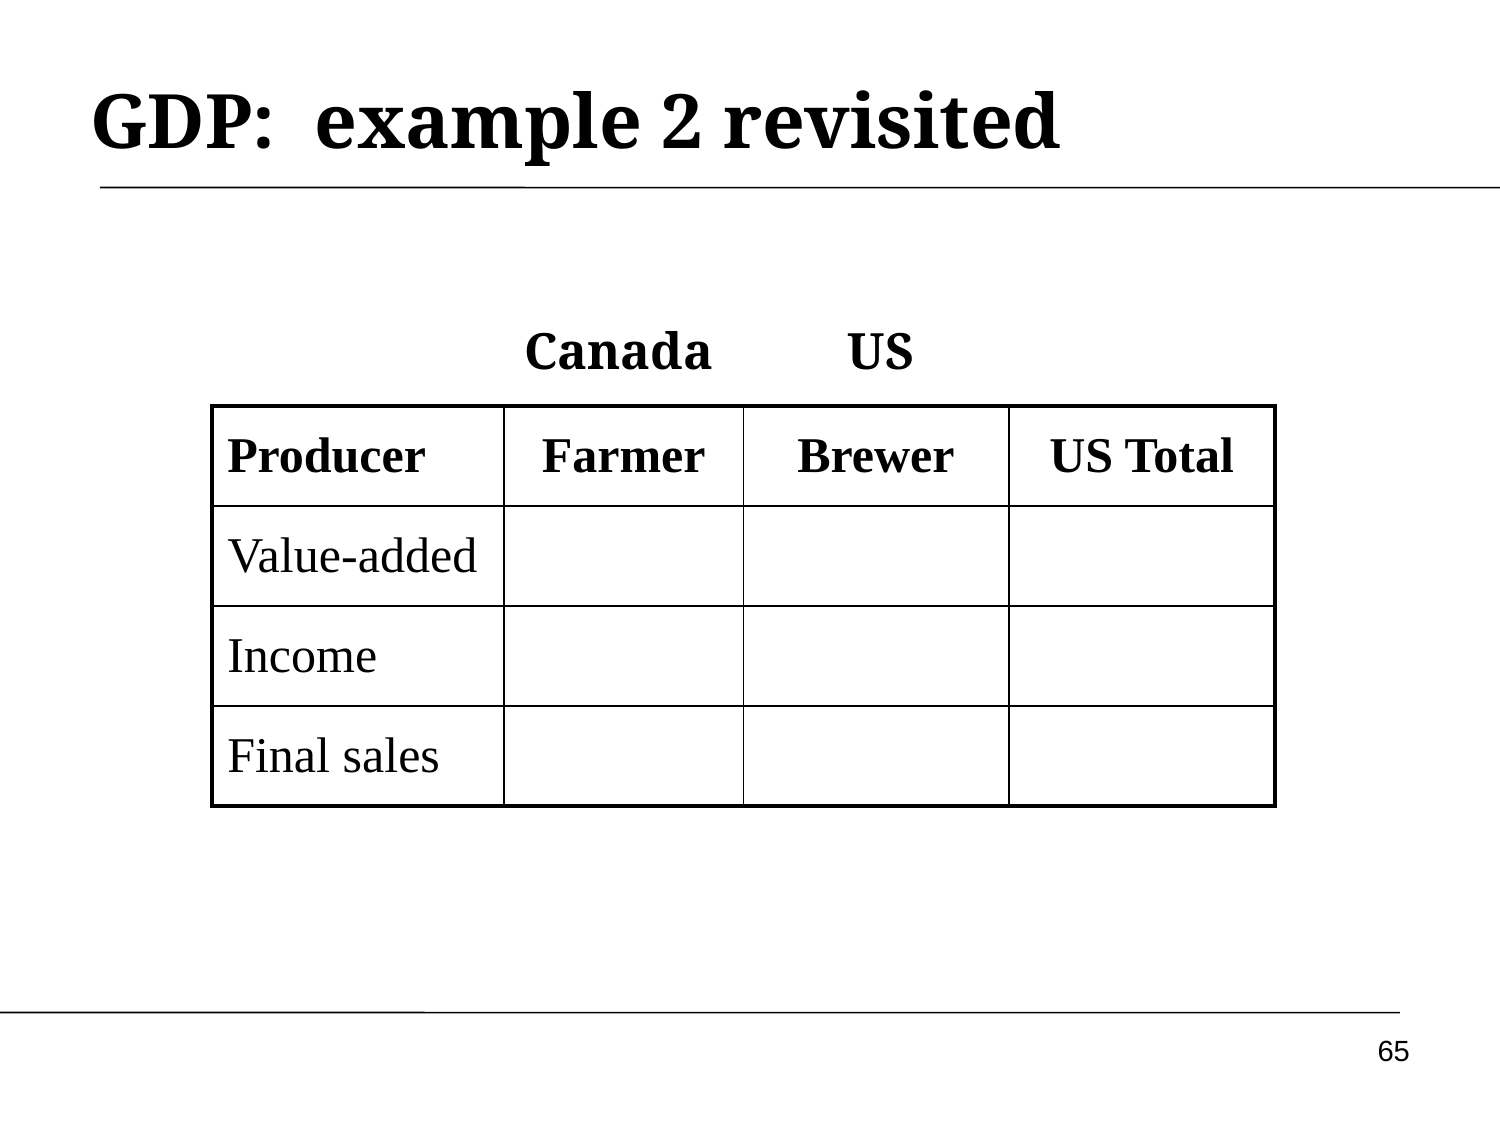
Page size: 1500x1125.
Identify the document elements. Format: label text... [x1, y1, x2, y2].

table_cell [1010, 607, 1273, 705]
table_cell [1010, 507, 1273, 605]
table_header Farmer [505, 408, 743, 505]
text_box Canada [499, 312, 738, 388]
table_header Producer [214, 408, 503, 505]
table_cell [744, 507, 1008, 605]
table_cell [505, 707, 743, 804]
table_cell [744, 607, 1008, 705]
table_cell [505, 507, 743, 605]
slide_number 65 [1074, 1024, 1426, 1103]
table_cell [505, 607, 743, 705]
table_header US Total [1010, 408, 1273, 505]
table_cell Final sales [214, 707, 503, 804]
text_box US [762, 312, 1000, 388]
table_cell [1010, 707, 1273, 804]
table_header Brewer [744, 408, 1008, 505]
table_cell Value-added [214, 507, 503, 605]
table_cell [744, 707, 1008, 804]
table_cell Income [214, 607, 503, 705]
title GDP: example 2 revisited [74, 49, 1426, 188]
